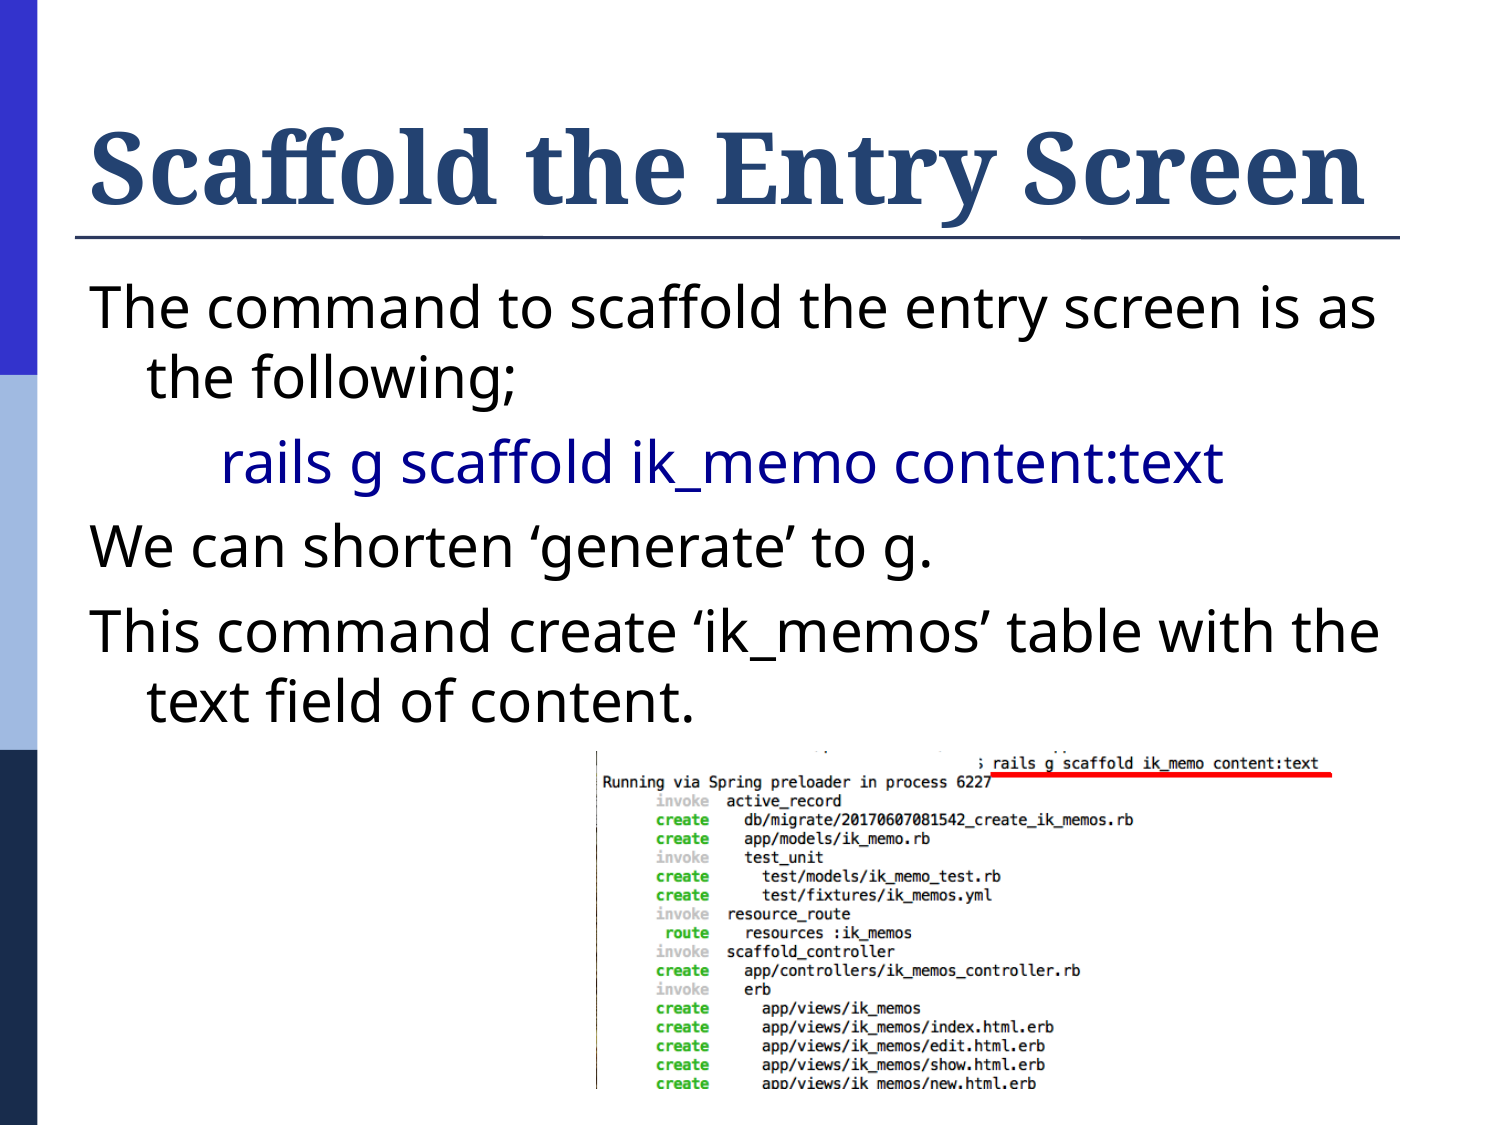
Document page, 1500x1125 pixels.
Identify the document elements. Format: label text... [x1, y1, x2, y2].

title Scaffold the Entry Screen [75, 0, 1425, 233]
list The command to scaffold the entry screen is as the following; rails g scaffold ik_memo content:text We can shorten ‘generate’ to g. This command create ‘ik_memos’ table with the text field of content. [75, 262, 1425, 1006]
picture [596, 751, 1394, 1089]
